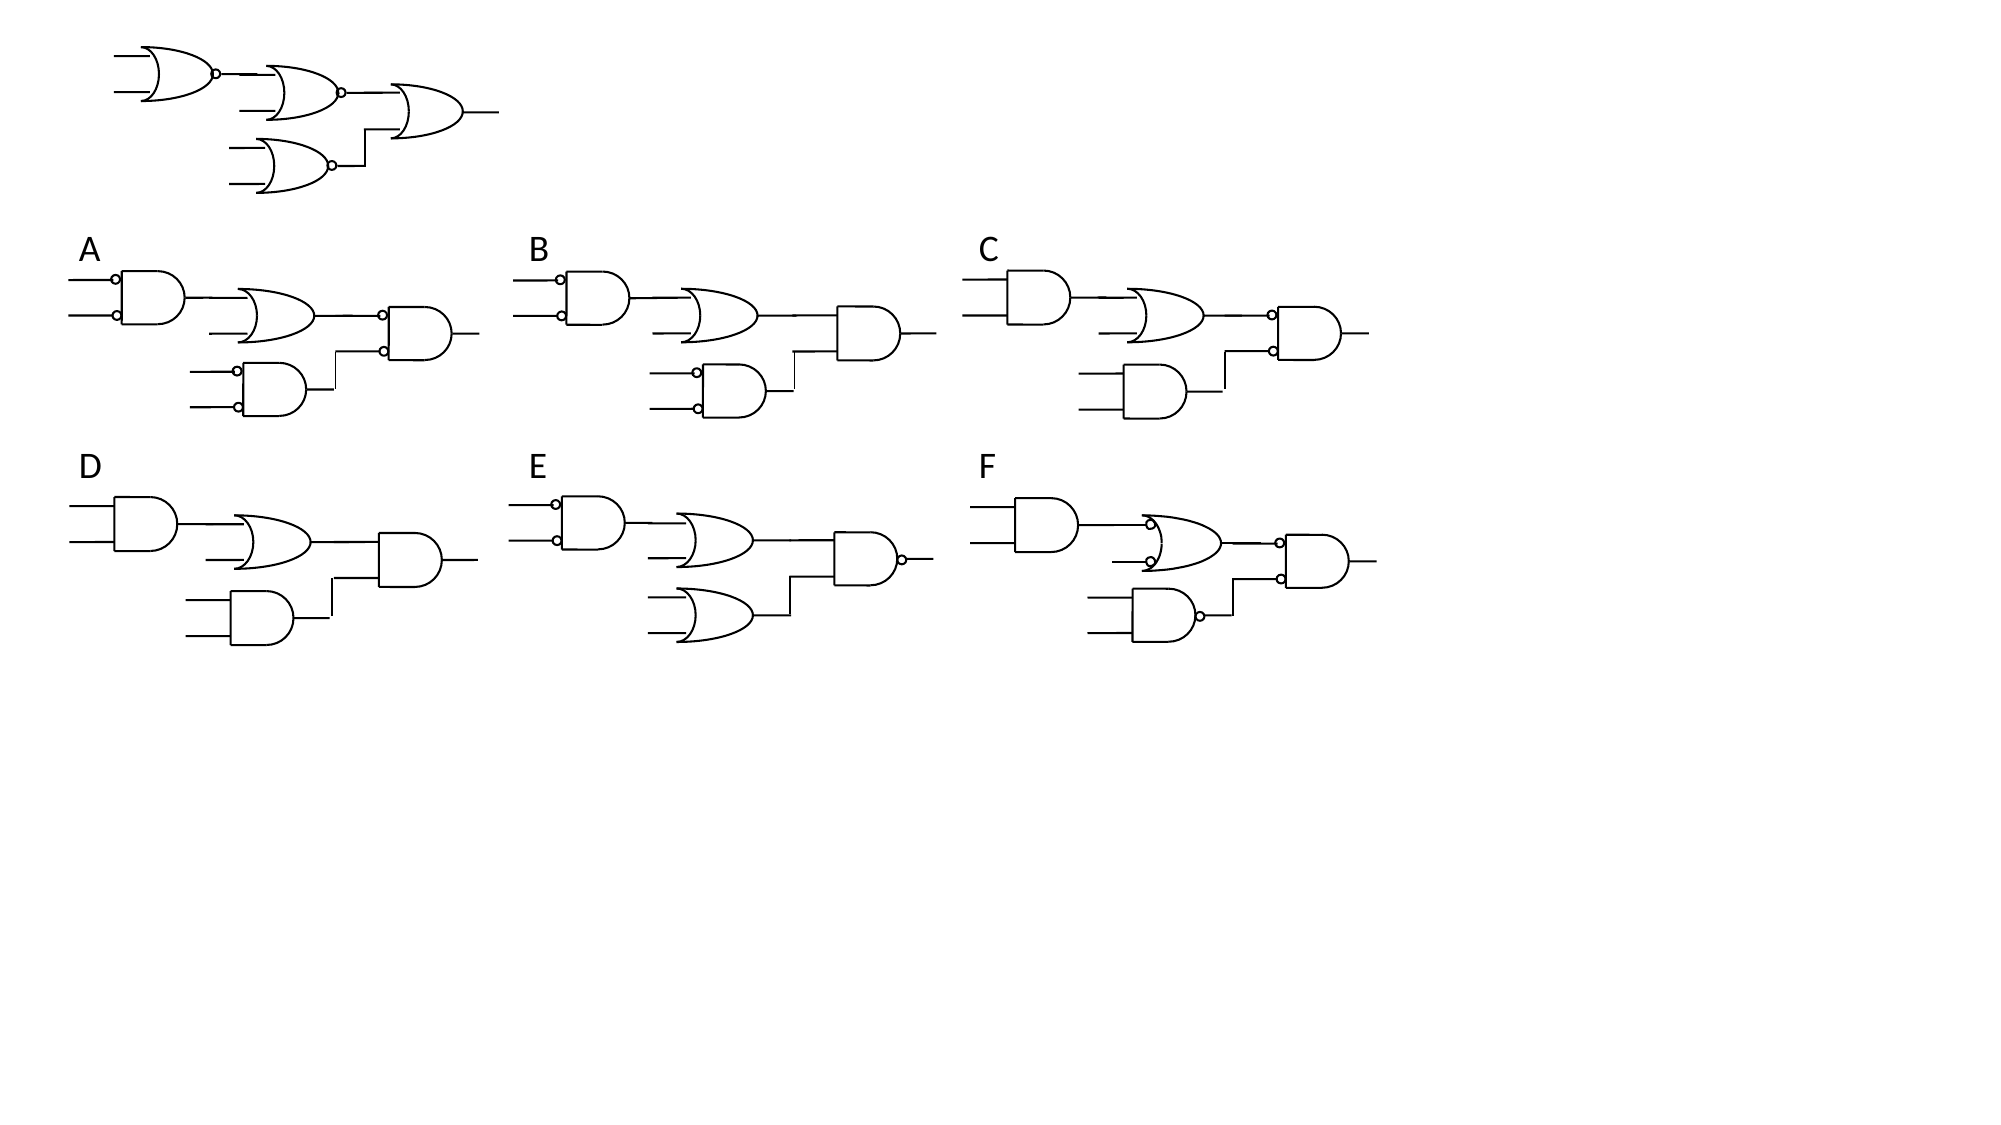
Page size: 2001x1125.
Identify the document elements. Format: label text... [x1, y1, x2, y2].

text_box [335, 306, 480, 361]
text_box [1078, 364, 1223, 419]
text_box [239, 65, 383, 120]
text_box D E F [63, 433, 1221, 494]
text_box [1224, 306, 1369, 360]
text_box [970, 498, 1115, 553]
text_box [508, 496, 653, 550]
text_box [256, 165, 329, 193]
text_box [870, 558, 898, 586]
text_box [185, 590, 330, 645]
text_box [513, 271, 658, 325]
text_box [792, 306, 937, 361]
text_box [69, 496, 214, 551]
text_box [1232, 534, 1377, 588]
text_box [652, 288, 796, 343]
text_box [390, 111, 463, 139]
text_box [1087, 588, 1232, 642]
text_box A B C [63, 216, 1221, 276]
text_box [328, 161, 337, 170]
text_box [676, 540, 753, 568]
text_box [1112, 515, 1261, 571]
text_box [647, 588, 792, 643]
text_box [676, 513, 753, 540]
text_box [113, 47, 258, 102]
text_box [205, 515, 349, 569]
text_box [870, 532, 898, 558]
text_box [390, 84, 463, 111]
text_box [256, 138, 329, 165]
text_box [333, 532, 478, 587]
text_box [209, 288, 353, 343]
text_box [649, 364, 794, 418]
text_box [189, 362, 334, 416]
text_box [962, 270, 1107, 325]
text_box [897, 555, 907, 565]
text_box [1098, 288, 1242, 343]
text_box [68, 271, 213, 325]
